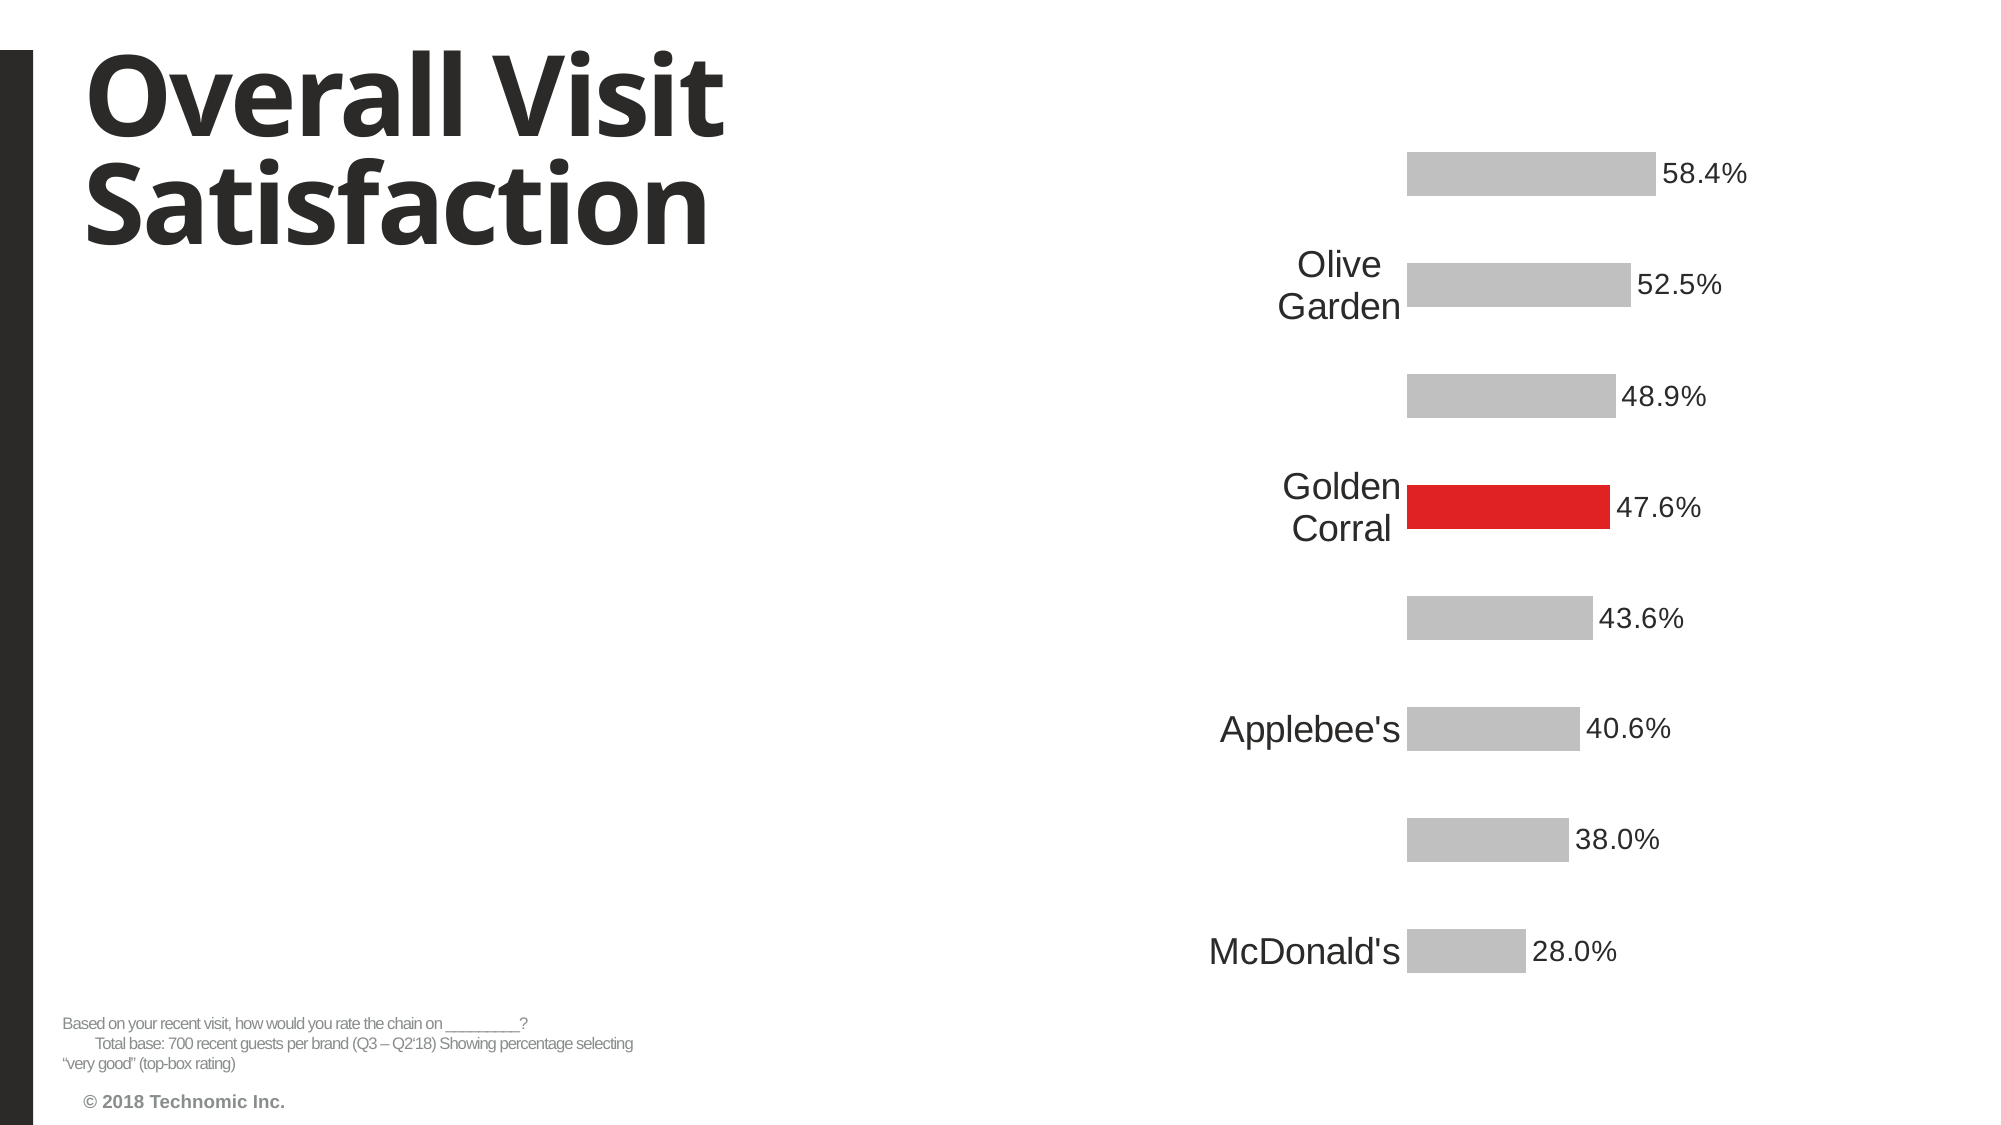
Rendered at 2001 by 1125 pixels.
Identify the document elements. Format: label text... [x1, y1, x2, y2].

title Overall Visit Satisfaction [83, 50, 1063, 413]
list Based on your recent visit, how would you rate the chain on _________? Total base: 700 recent guests per brand (Q3 – Q2‘18) Showing percentage selecting “very good” (top-box rating) [62, 1012, 650, 1125]
chart [1195, 99, 1826, 1026]
